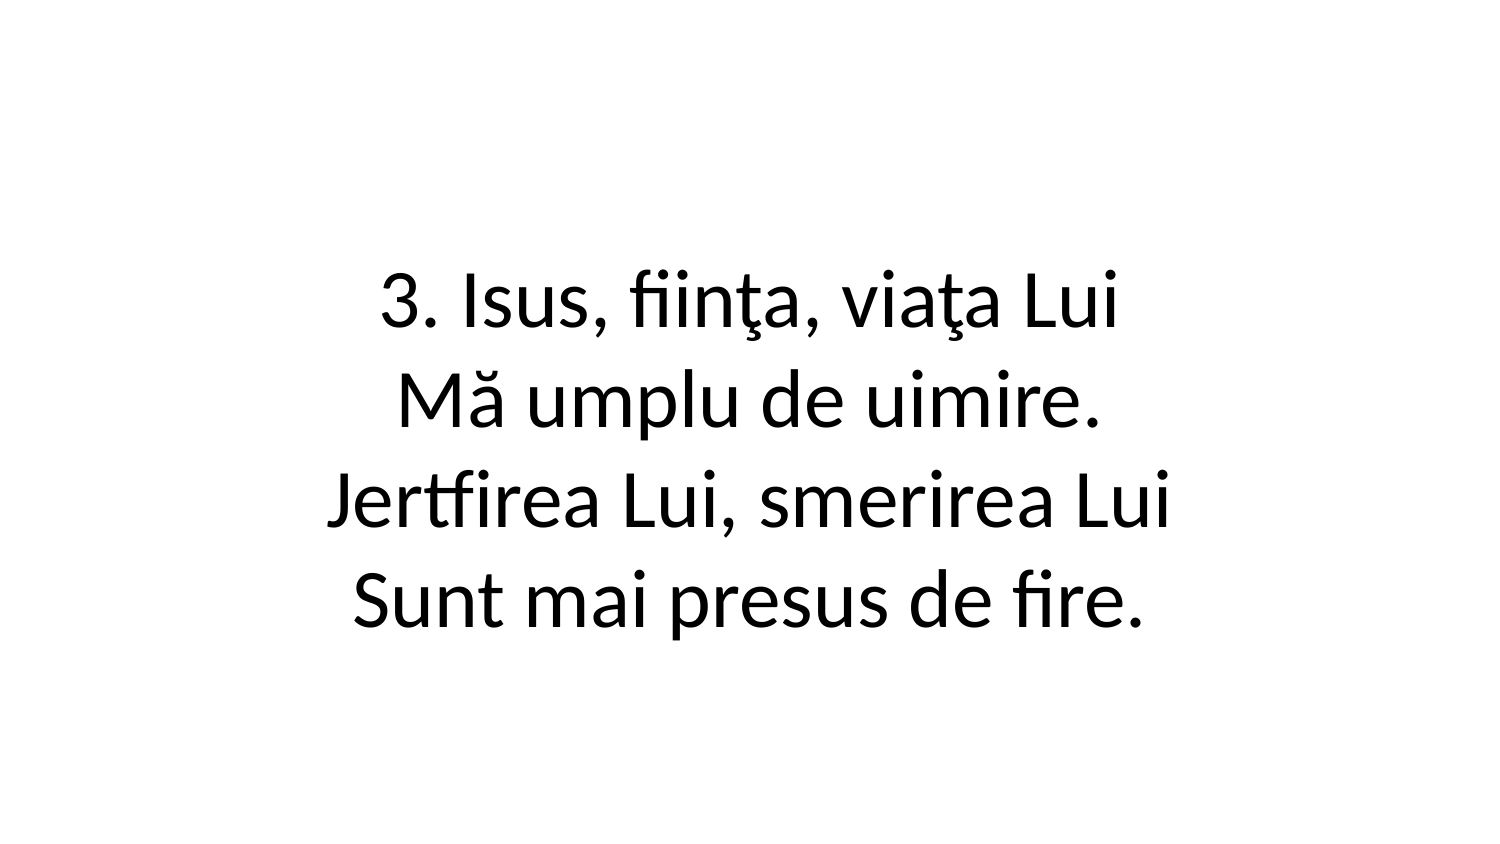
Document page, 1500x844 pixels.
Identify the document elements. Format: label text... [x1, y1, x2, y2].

text_box 3. Isus, fiinţa, viaţa Lui Mă umplu de uimire. Jertfirea Lui, smerirea Lui Sunt mai presus de fire. [311, 192, 1189, 652]
